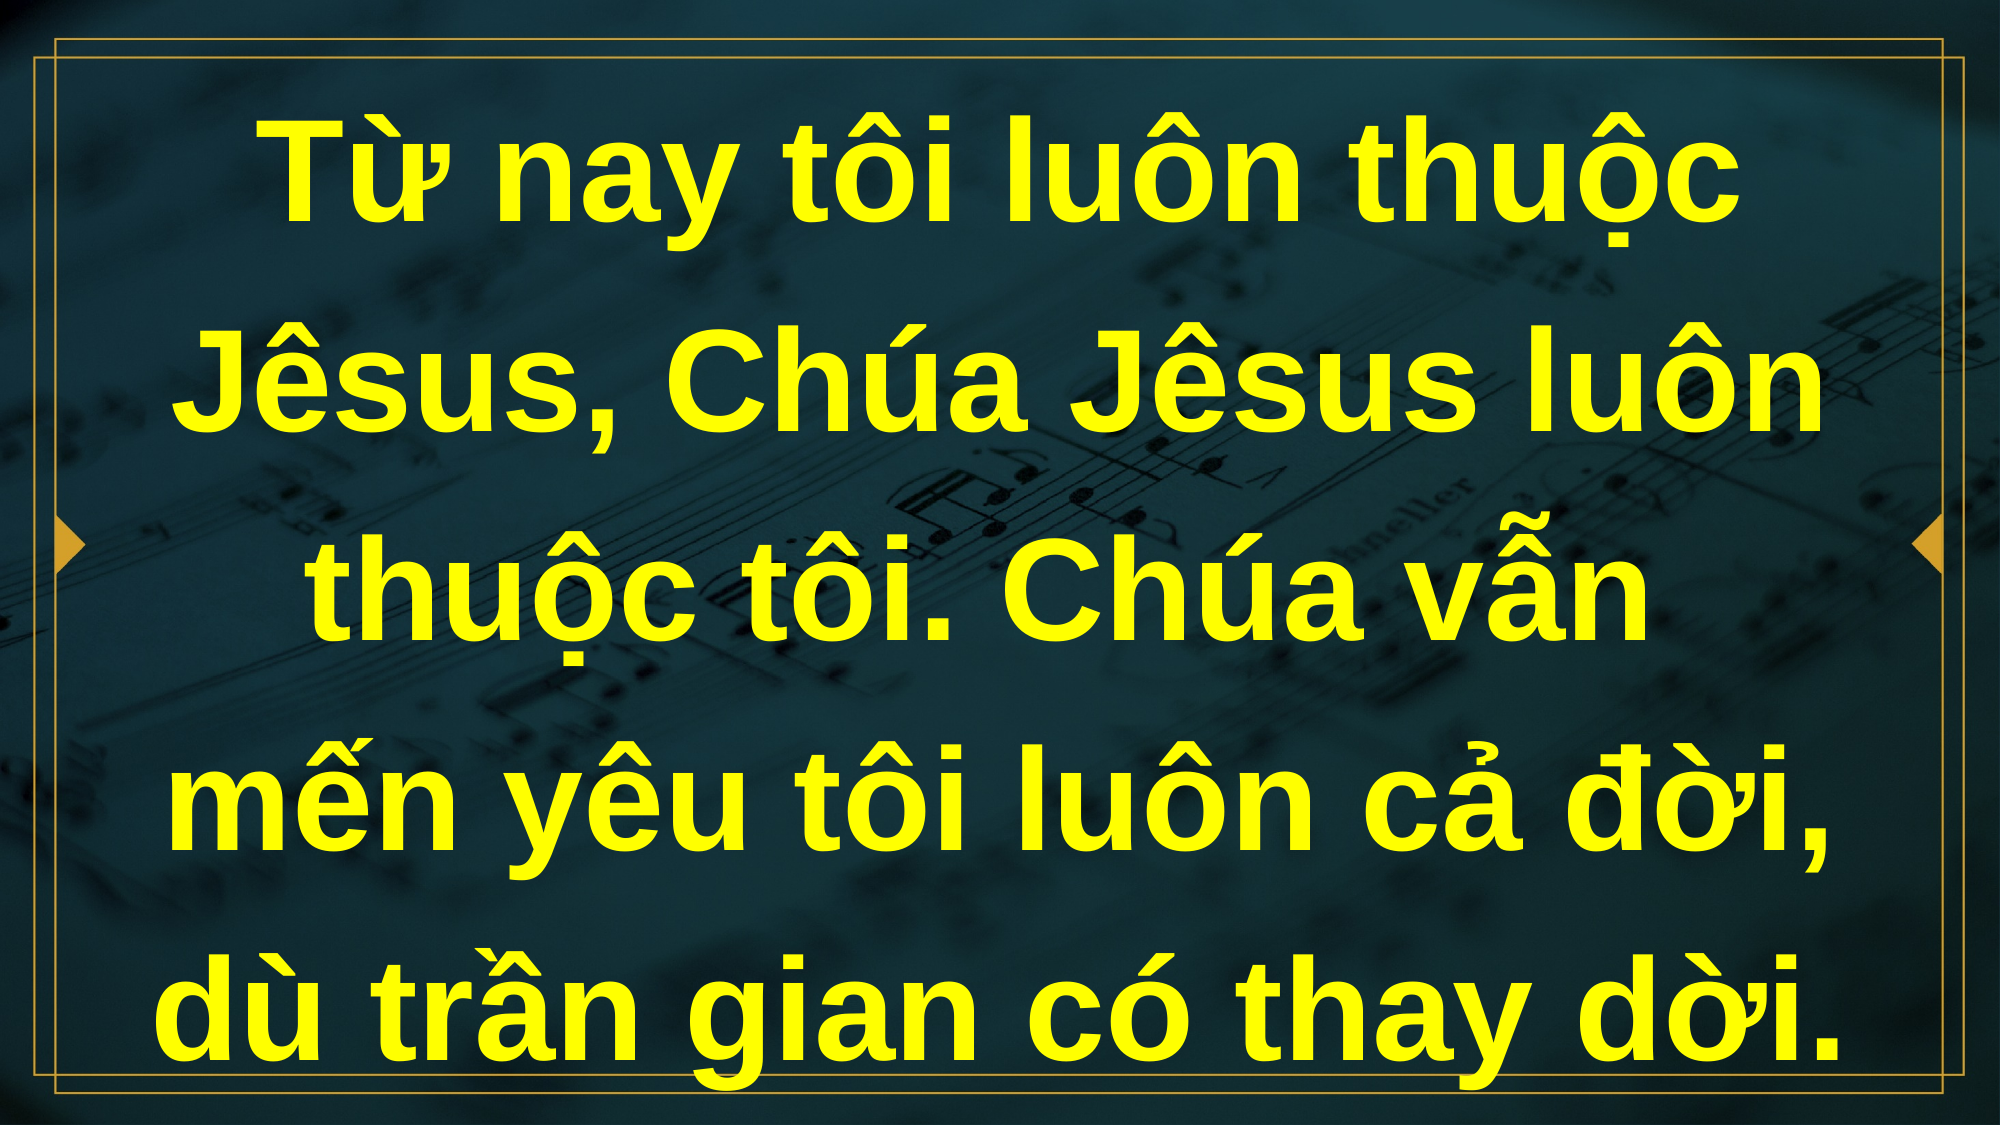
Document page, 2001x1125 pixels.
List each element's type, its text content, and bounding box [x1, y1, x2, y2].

title Từ nay tôi luôn thuộc Jêsus, Chúa Jêsus luôn thuộc tôi. Chúa vẫn mến yêu tôi luôn cả đời, dù trần gian có thay dời. [55, 53, 1945, 1077]
picture [0, 0, 2000, 1125]
